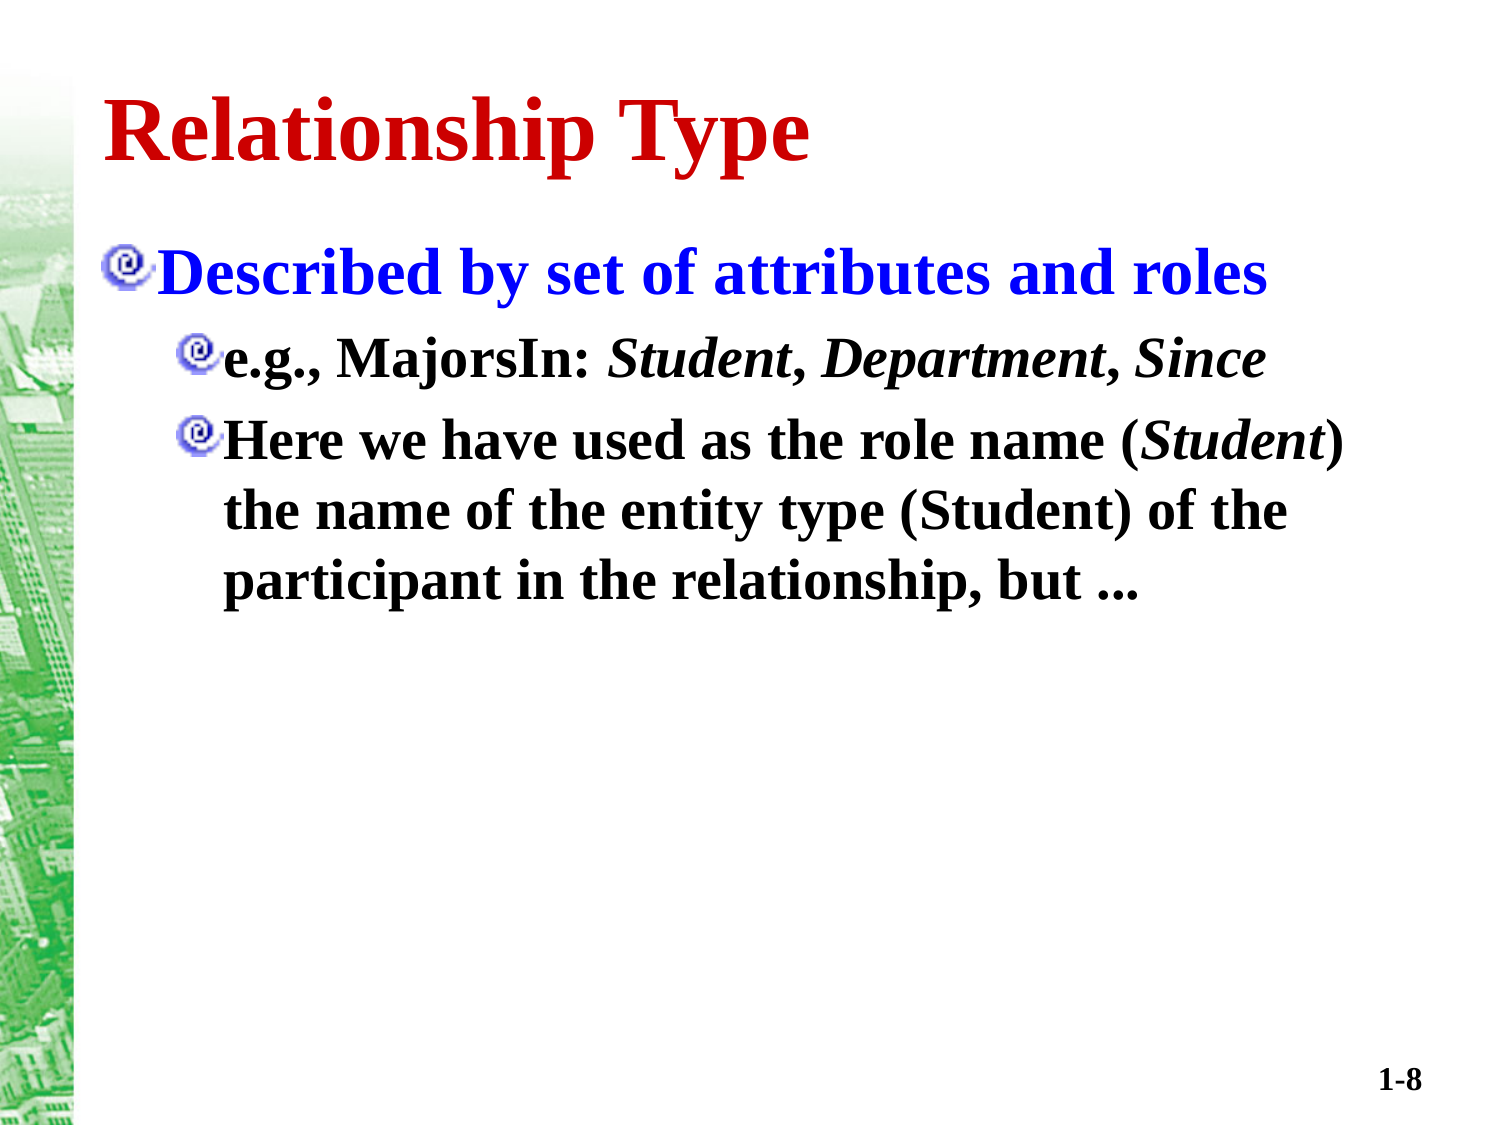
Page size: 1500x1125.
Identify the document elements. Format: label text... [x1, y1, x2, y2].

picture [0, 0, 1500, 1125]
slide_number 1-8 [1293, 1050, 1438, 1125]
title Relationship Type [88, 62, 1425, 185]
list Described by set of attributes and roles e.g., MajorsIn: Student, Department, Since Here we have used as the role name (Student) the name of the entity type (Student) of the participant in the relationship, but ... [86, 220, 1423, 1000]
